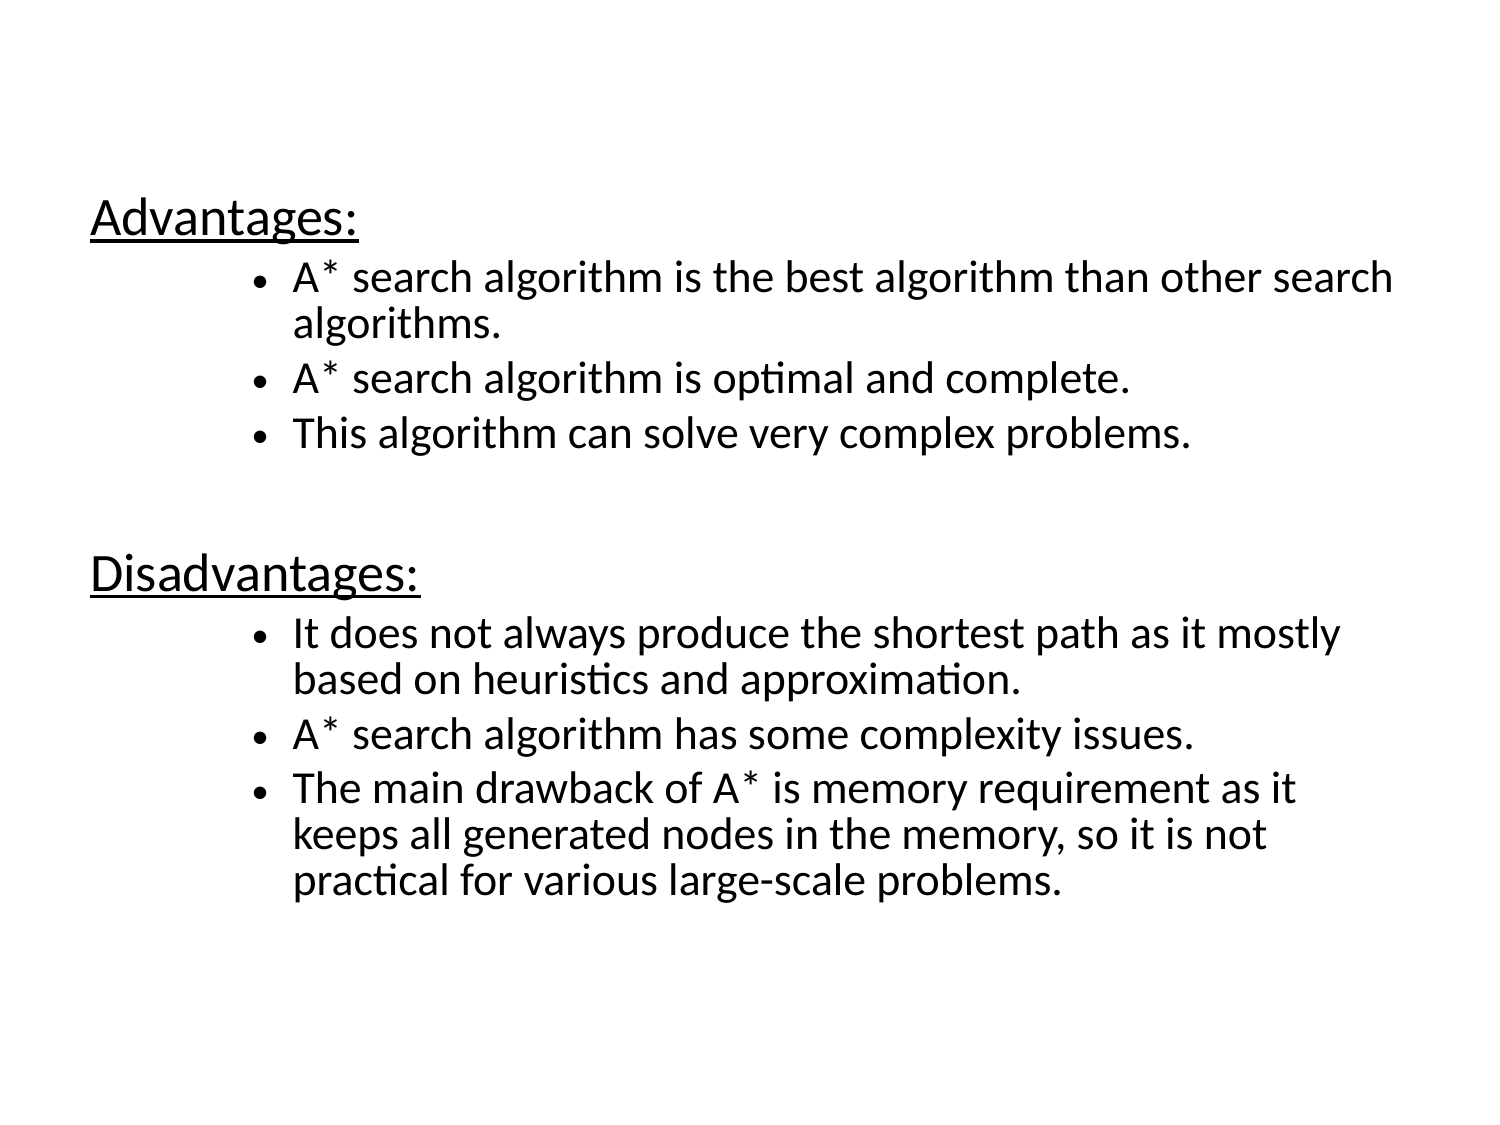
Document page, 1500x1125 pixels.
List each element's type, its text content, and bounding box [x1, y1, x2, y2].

list Advantages: A* search algorithm is the best algorithm than other search algorithms. A* search algorithm is optimal and complete. This algorithm can solve very complex problems. Disadvantages: It does not always produce the shortest path as it mostly based on heuristics and approximation. A* search algorithm has some complexity issues. The main drawback of A* is memory requirement as it keeps all generated nodes in the memory, so it is not practical for various large-scale problems. [75, 187, 1425, 930]
